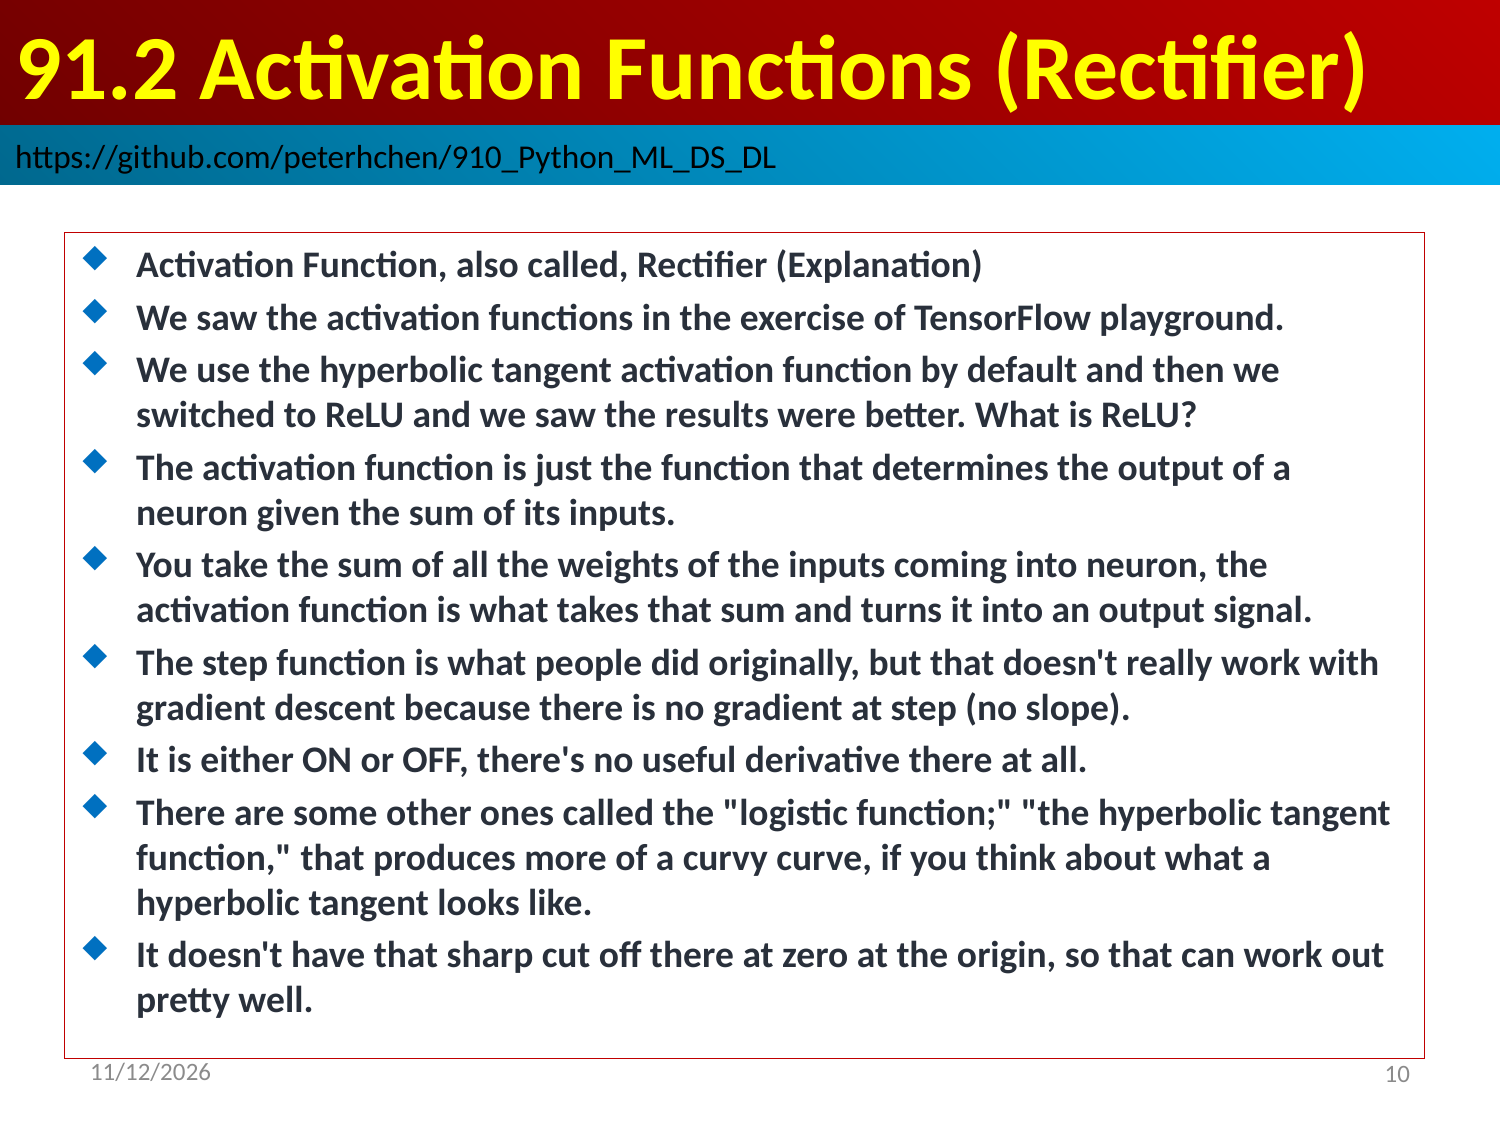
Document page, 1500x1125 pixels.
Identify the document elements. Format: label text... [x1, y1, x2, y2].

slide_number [75, 1040, 425, 1101]
subtitle Activation Function, also called, Rectifier (Explanation) We saw the activation functions in the exercise of TensorFlow playground. We use the hyperbolic tangent activation function by default and then we switched to ReLU and we saw the results were better. What is ReLU? The activation function is just the function that determines the output of a neuron given the sum of its inputs. You take the sum of all the weights of the inputs coming into neuron, the activation function is what takes that sum and turns it into an output signal. The step function is what people did originally, but that doesn't really work with gradient descent because there is no gradient at step (no slope). It is either ON or OFF, there's no useful derivative there at all. There are some other ones called the "logistic function;" "the hyperbolic tangent function," that produces more of a curvy curve, if you think about what a hyperbolic tangent looks like. It doesn't have that sharp cut off there at zero at the origin, so that can work out pretty well. [64, 232, 1425, 1059]
slide_number 10 [1074, 1042, 1425, 1103]
title 91.2 Activation Functions (Rectifier) [0, 0, 1500, 125]
text_box https://github.com/peterhchen/910_Python_ML_DS_DL [0, 125, 1500, 185]
